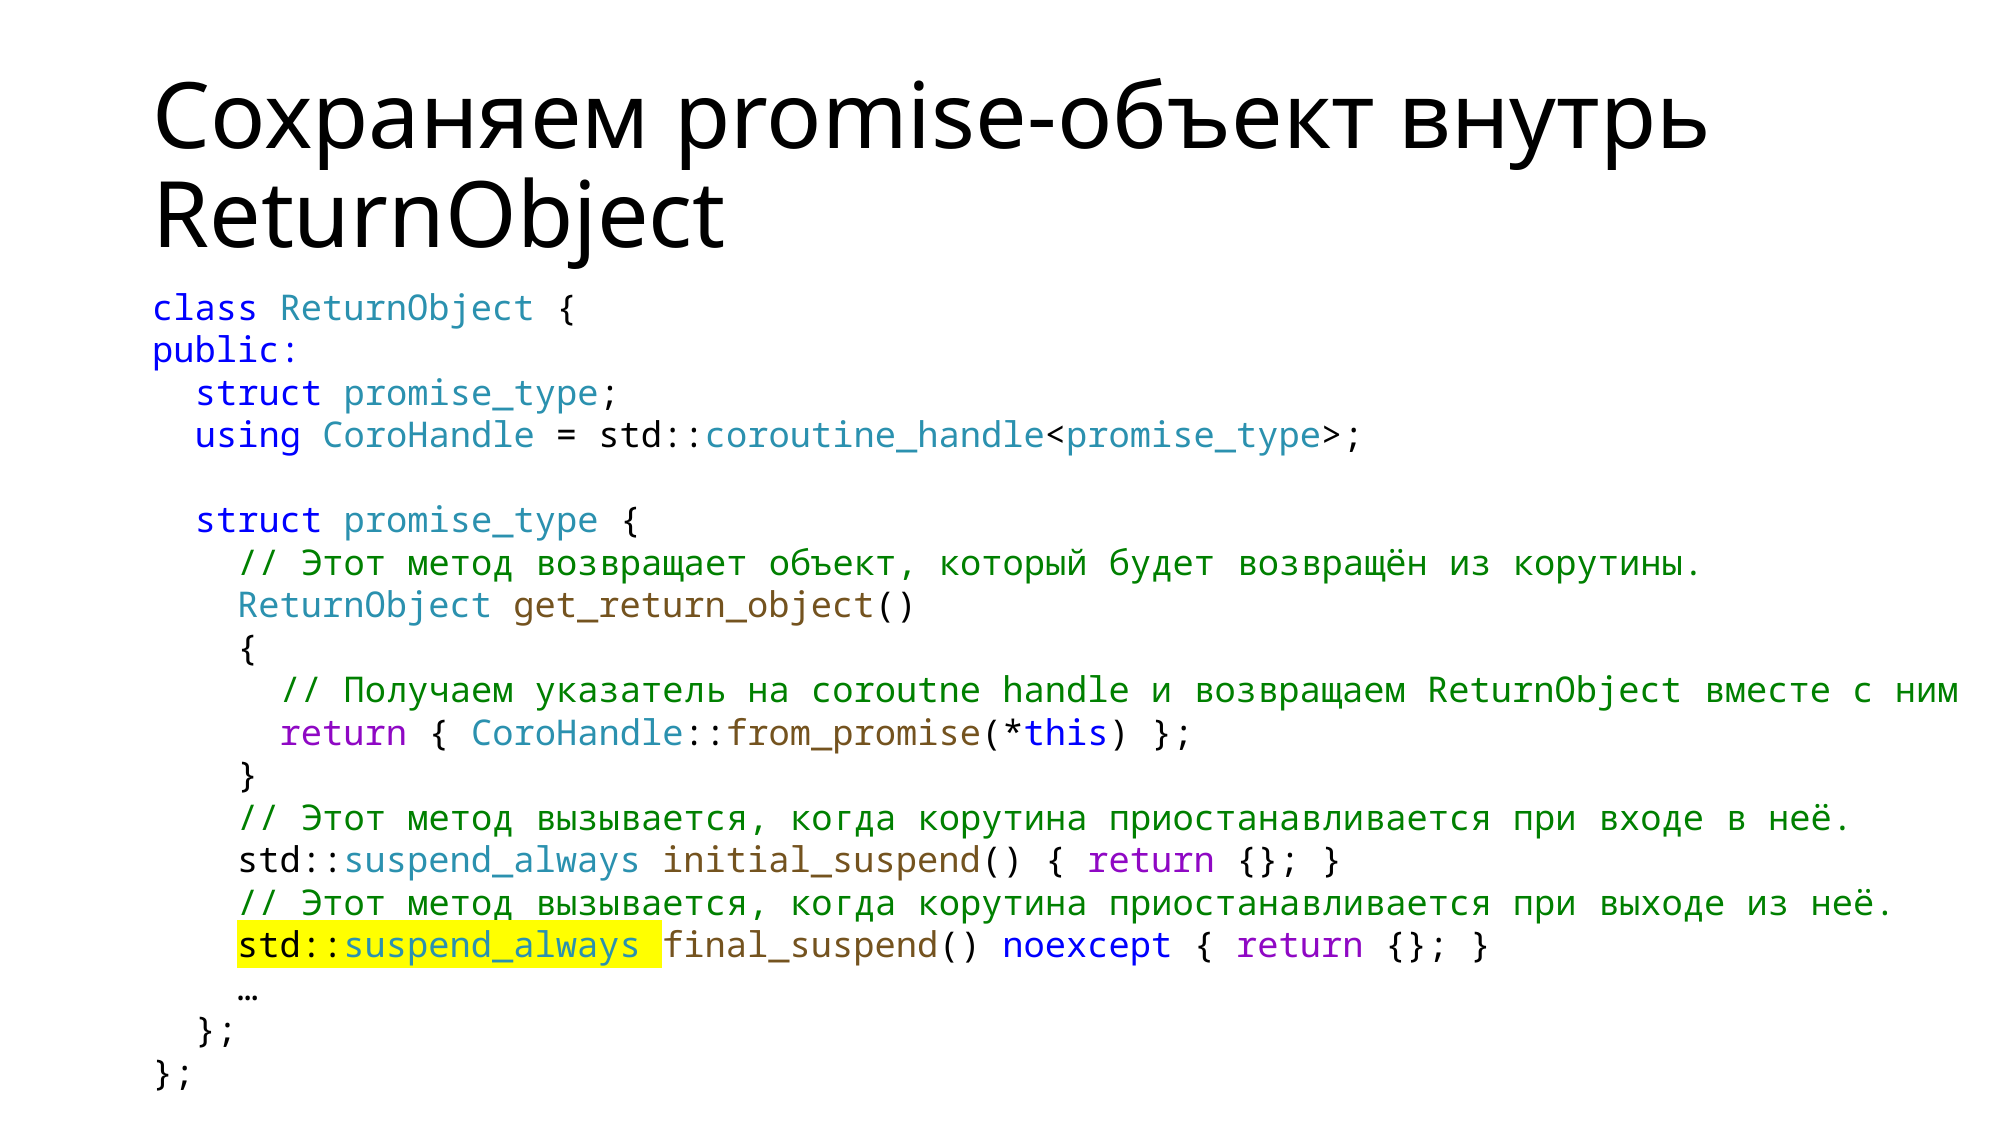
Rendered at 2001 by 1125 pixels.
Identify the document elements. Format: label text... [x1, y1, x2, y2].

text_box class ReturnObject { public: struct promise_type; using CoroHandle = std::coroutine_handle<promise_type>; struct promise_type { // Этот метод возвращает объект, который будет возвращён из корутины. ReturnObject get_return_object() { // Получаем указатель на coroutne handle и возвращаем ReturnObject вместе с ним return { CoroHandle::from_promise(*this) }; } // Этот метод вызывается, когда корутина приостанавливается при входе в неё. std::suspend_always initial_suspend() { return {}; } // Этот метод вызывается, когда корутина приостанавливается при выходе из неё. std::suspend_always final_suspend() noexcept { return {}; } … }; }; [137, 277, 2000, 1100]
title Сохраняем promise-объект внутрь ReturnObject [137, 59, 1863, 278]
